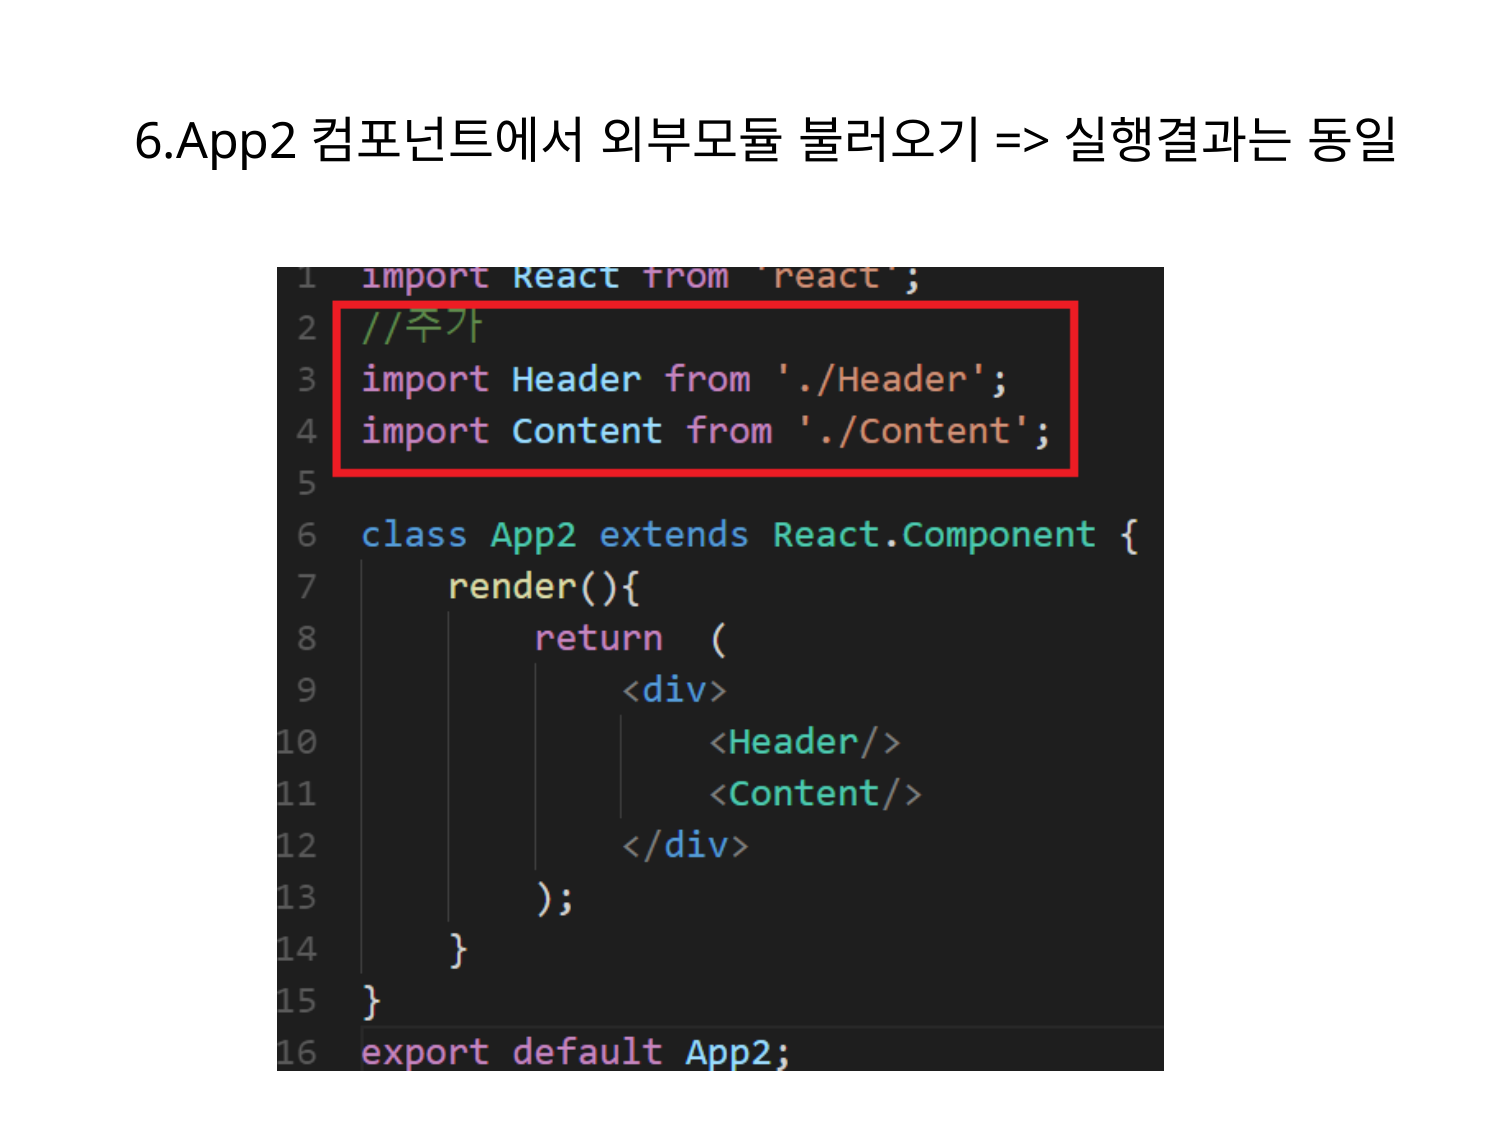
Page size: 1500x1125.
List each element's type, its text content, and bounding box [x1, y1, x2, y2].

picture [277, 266, 1164, 1071]
title 6.App2컴포넌트에서 외부모듈 불러오기=>실행결과는 동일 [75, 45, 1459, 233]
